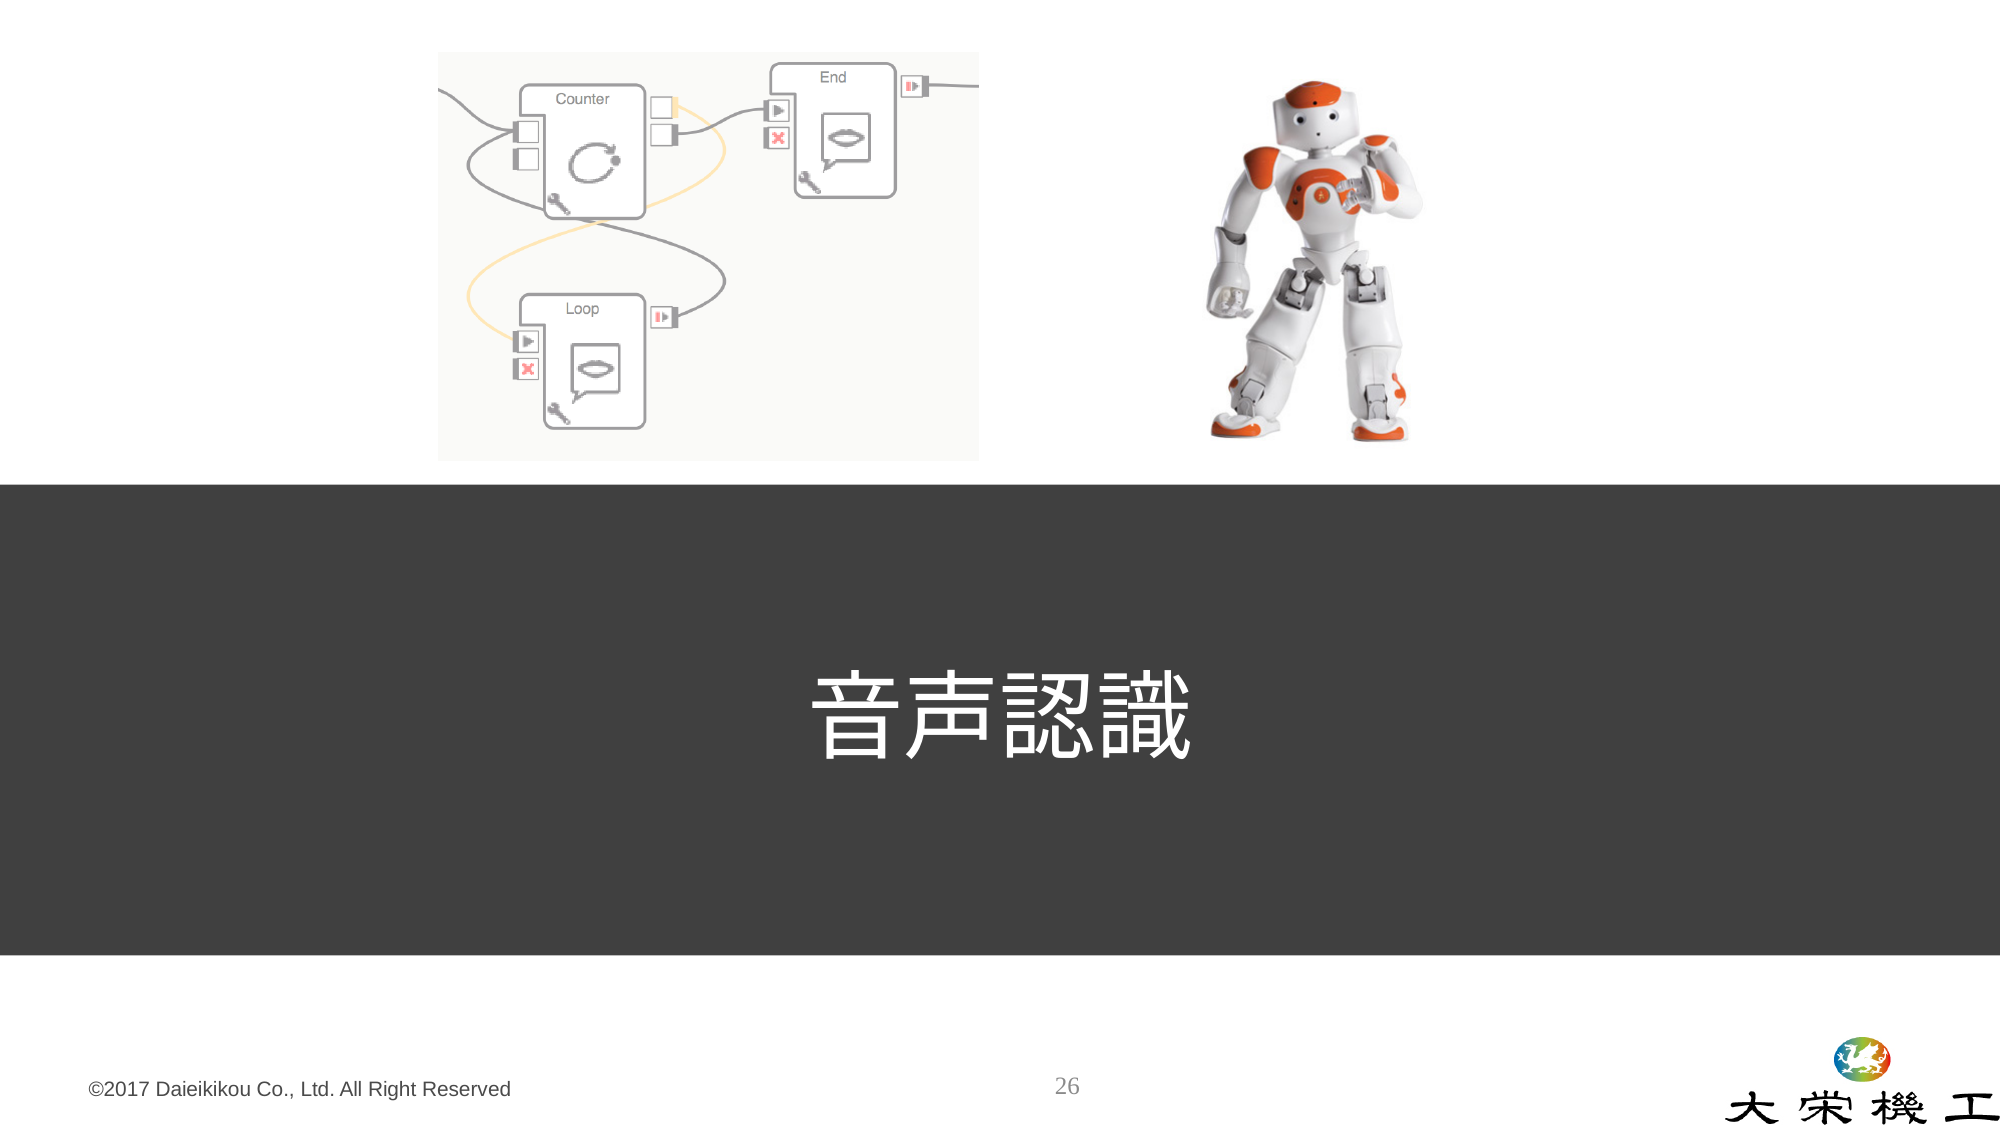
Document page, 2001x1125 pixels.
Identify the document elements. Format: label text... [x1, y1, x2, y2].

slide_number 26 [909, 1054, 1093, 1115]
picture [1725, 1037, 2000, 1125]
picture [438, 51, 979, 461]
picture [1161, 55, 1463, 457]
title 音声認識 [320, 631, 1681, 809]
